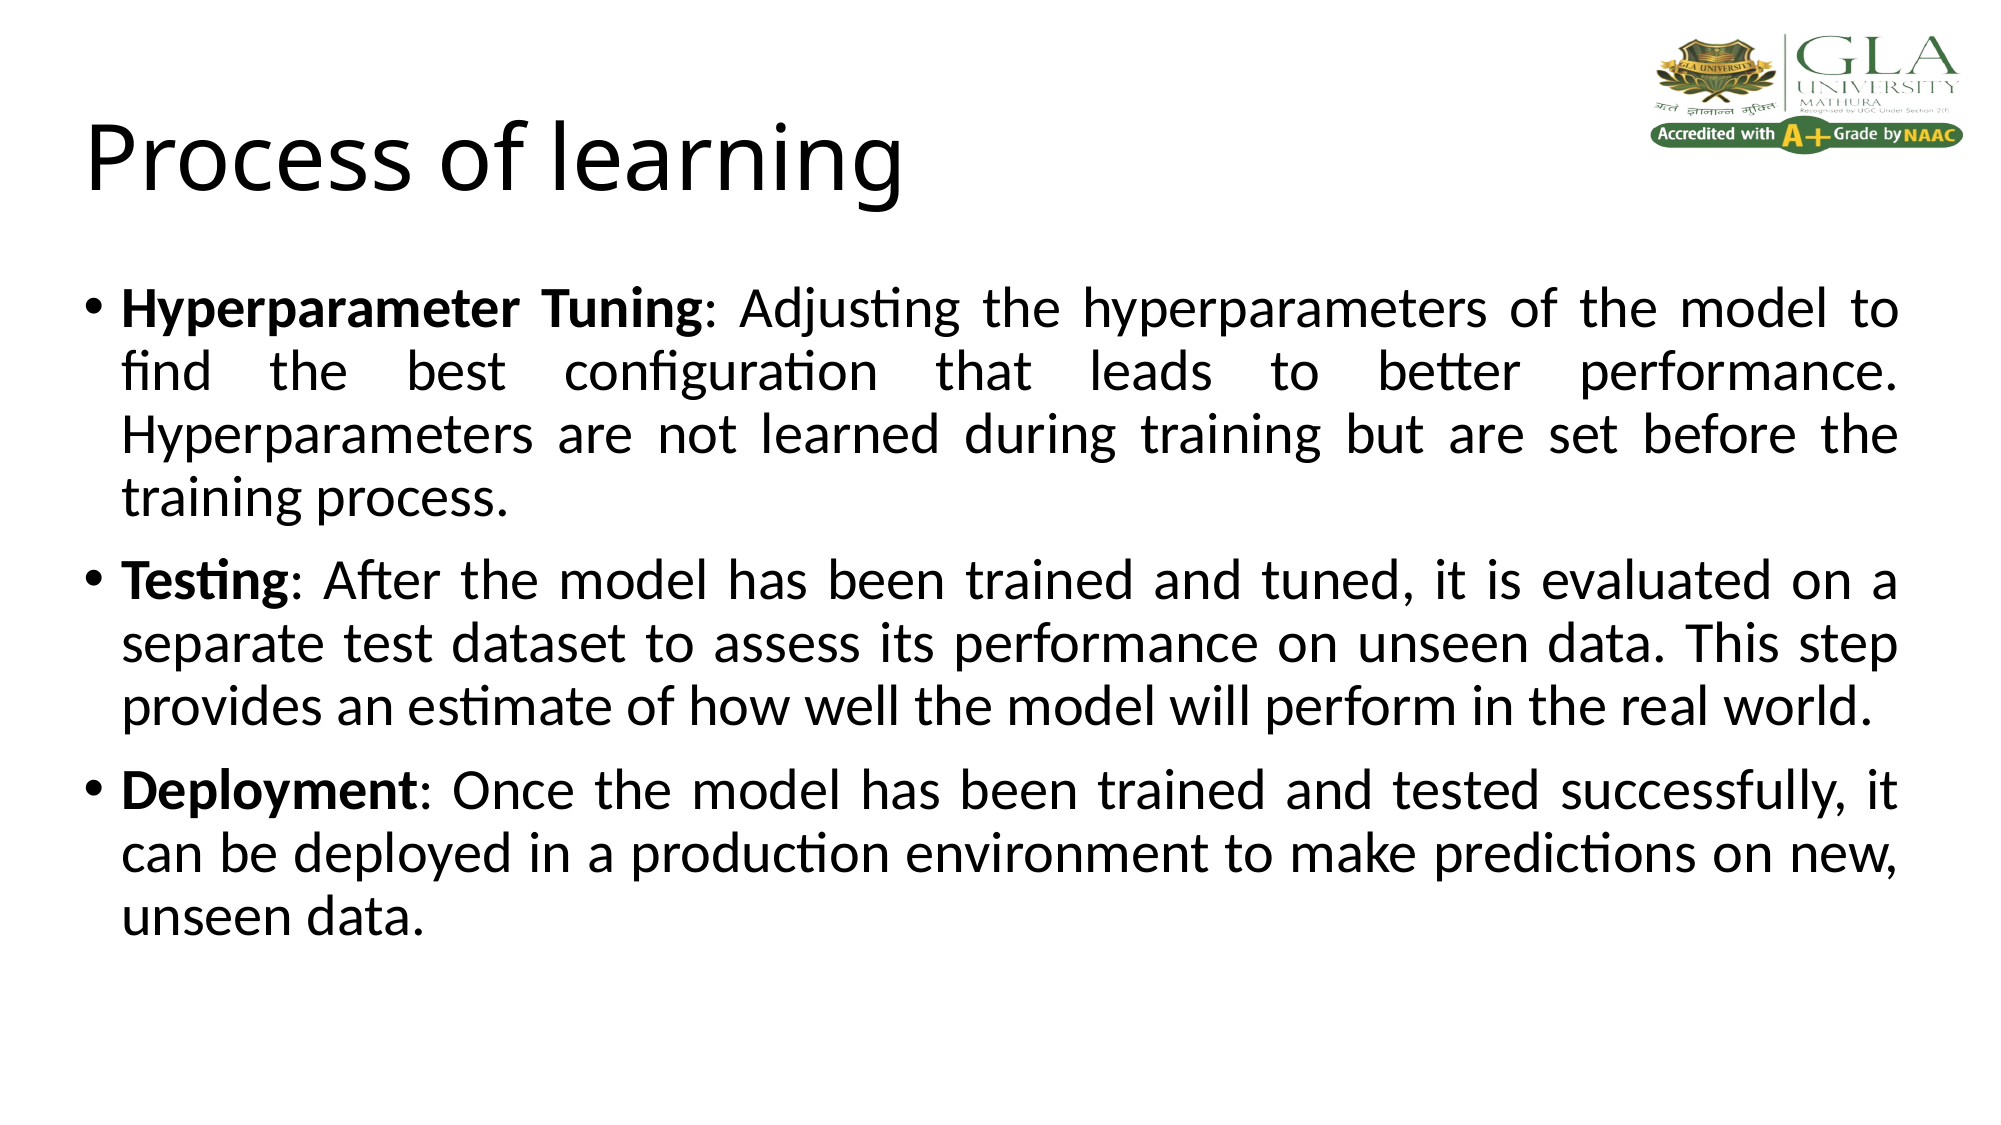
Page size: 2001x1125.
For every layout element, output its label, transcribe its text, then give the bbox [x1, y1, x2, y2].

list Hyperparameter Tuning: Adjusting the hyperparameters of the model to find the best configuration that leads to better performance. Hyperparameters are not learned during training but are set before the training process. Testing: After the model has been trained and tuned, it is evaluated on a separate test dataset to assess its performance on unseen data. This step provides an estimate of how well the model will perform in the real world. Deployment: Once the model has been trained and tested successfully, it can be deployed in a production environment to make predictions on new, unseen data. [68, 269, 1916, 984]
title Process of learning [68, 52, 1599, 269]
picture [1635, 0, 1983, 162]
